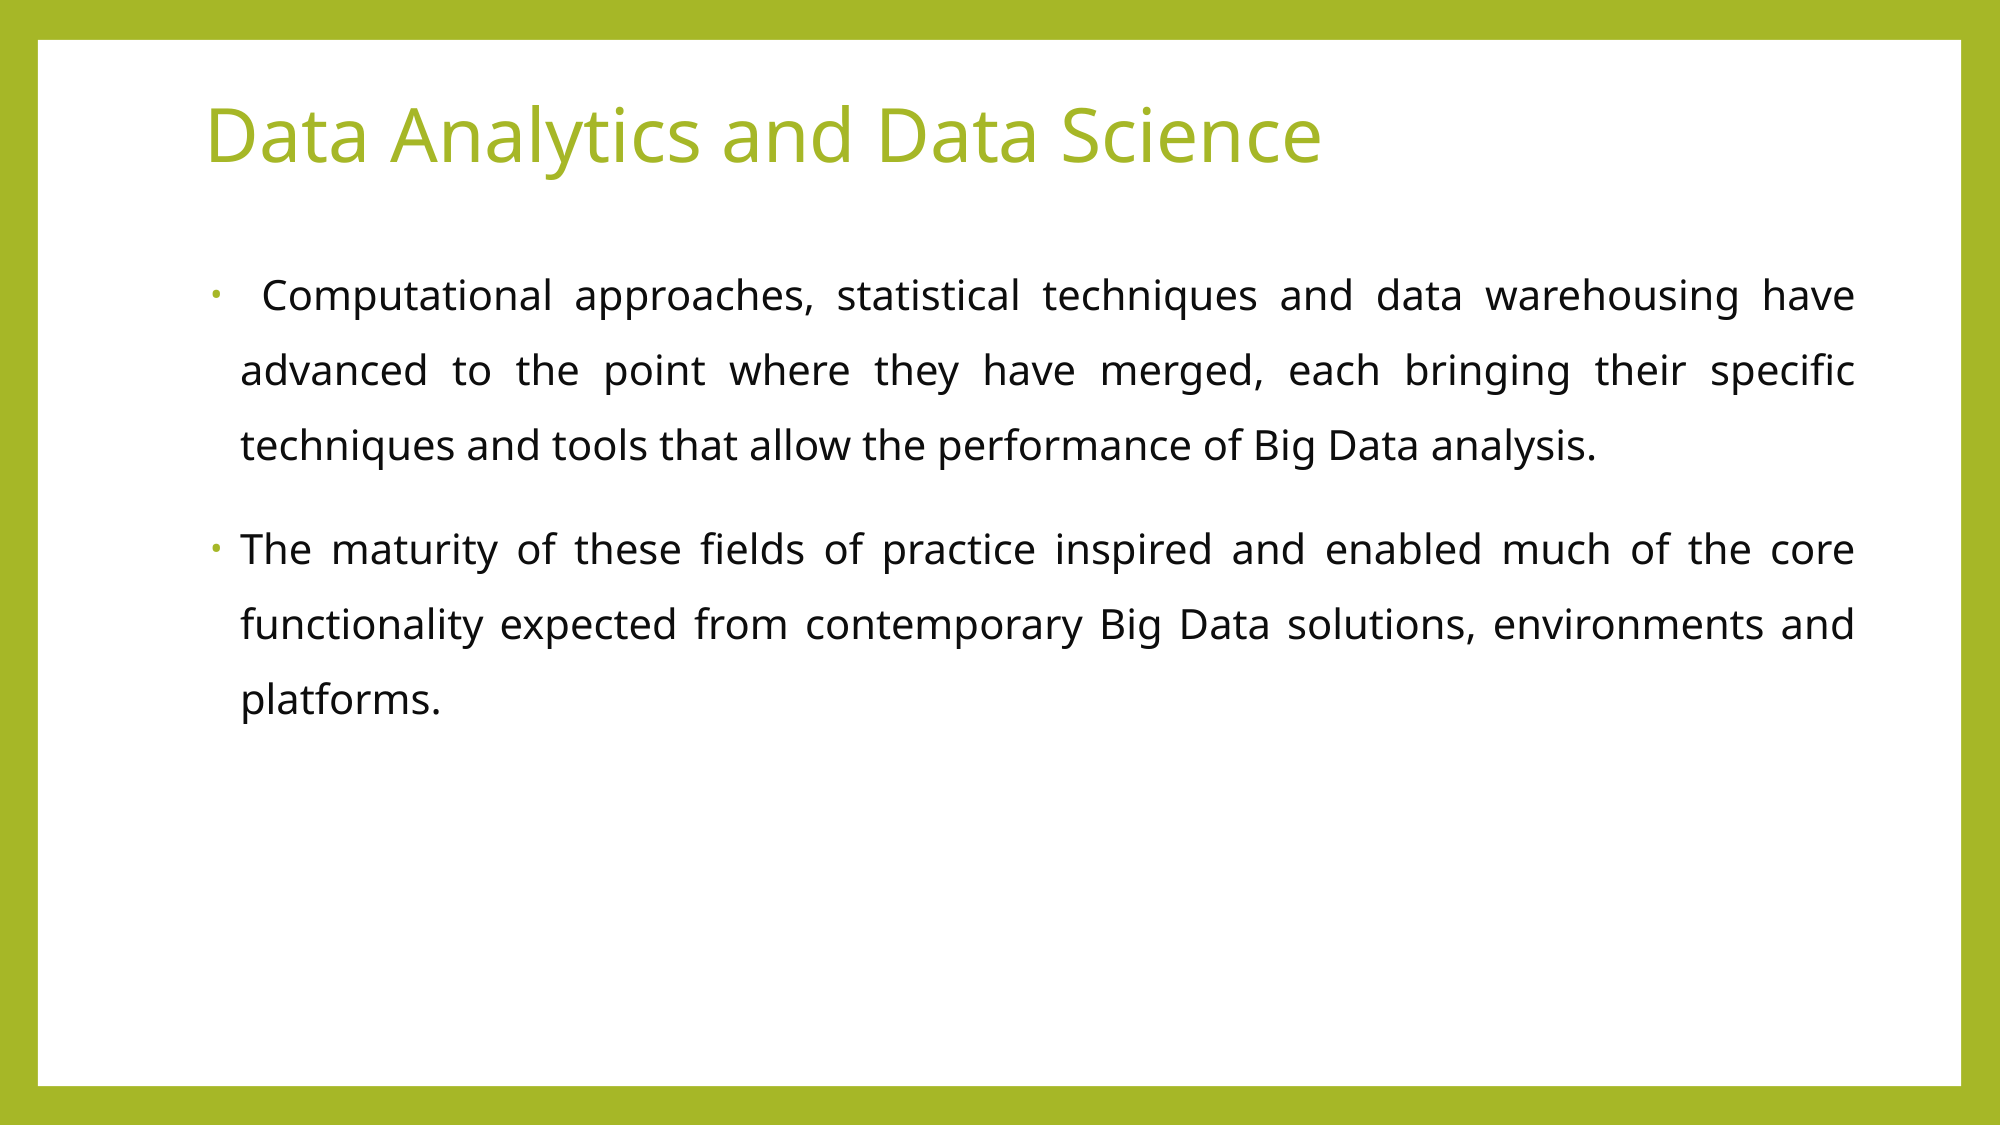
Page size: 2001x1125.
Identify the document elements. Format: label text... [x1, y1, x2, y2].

list Computational approaches, statistical techniques and data warehousing have advanced to the point where they have merged, each bringing their specific techniques and tools that allow the performance of Big Data analysis. The maturity of these fields of practice inspired and enabled much of the core functionality expected from contemporary Big Data solutions, environments and platforms. [187, 235, 1872, 1000]
title Data Analytics and Data Science [189, 40, 1810, 235]
